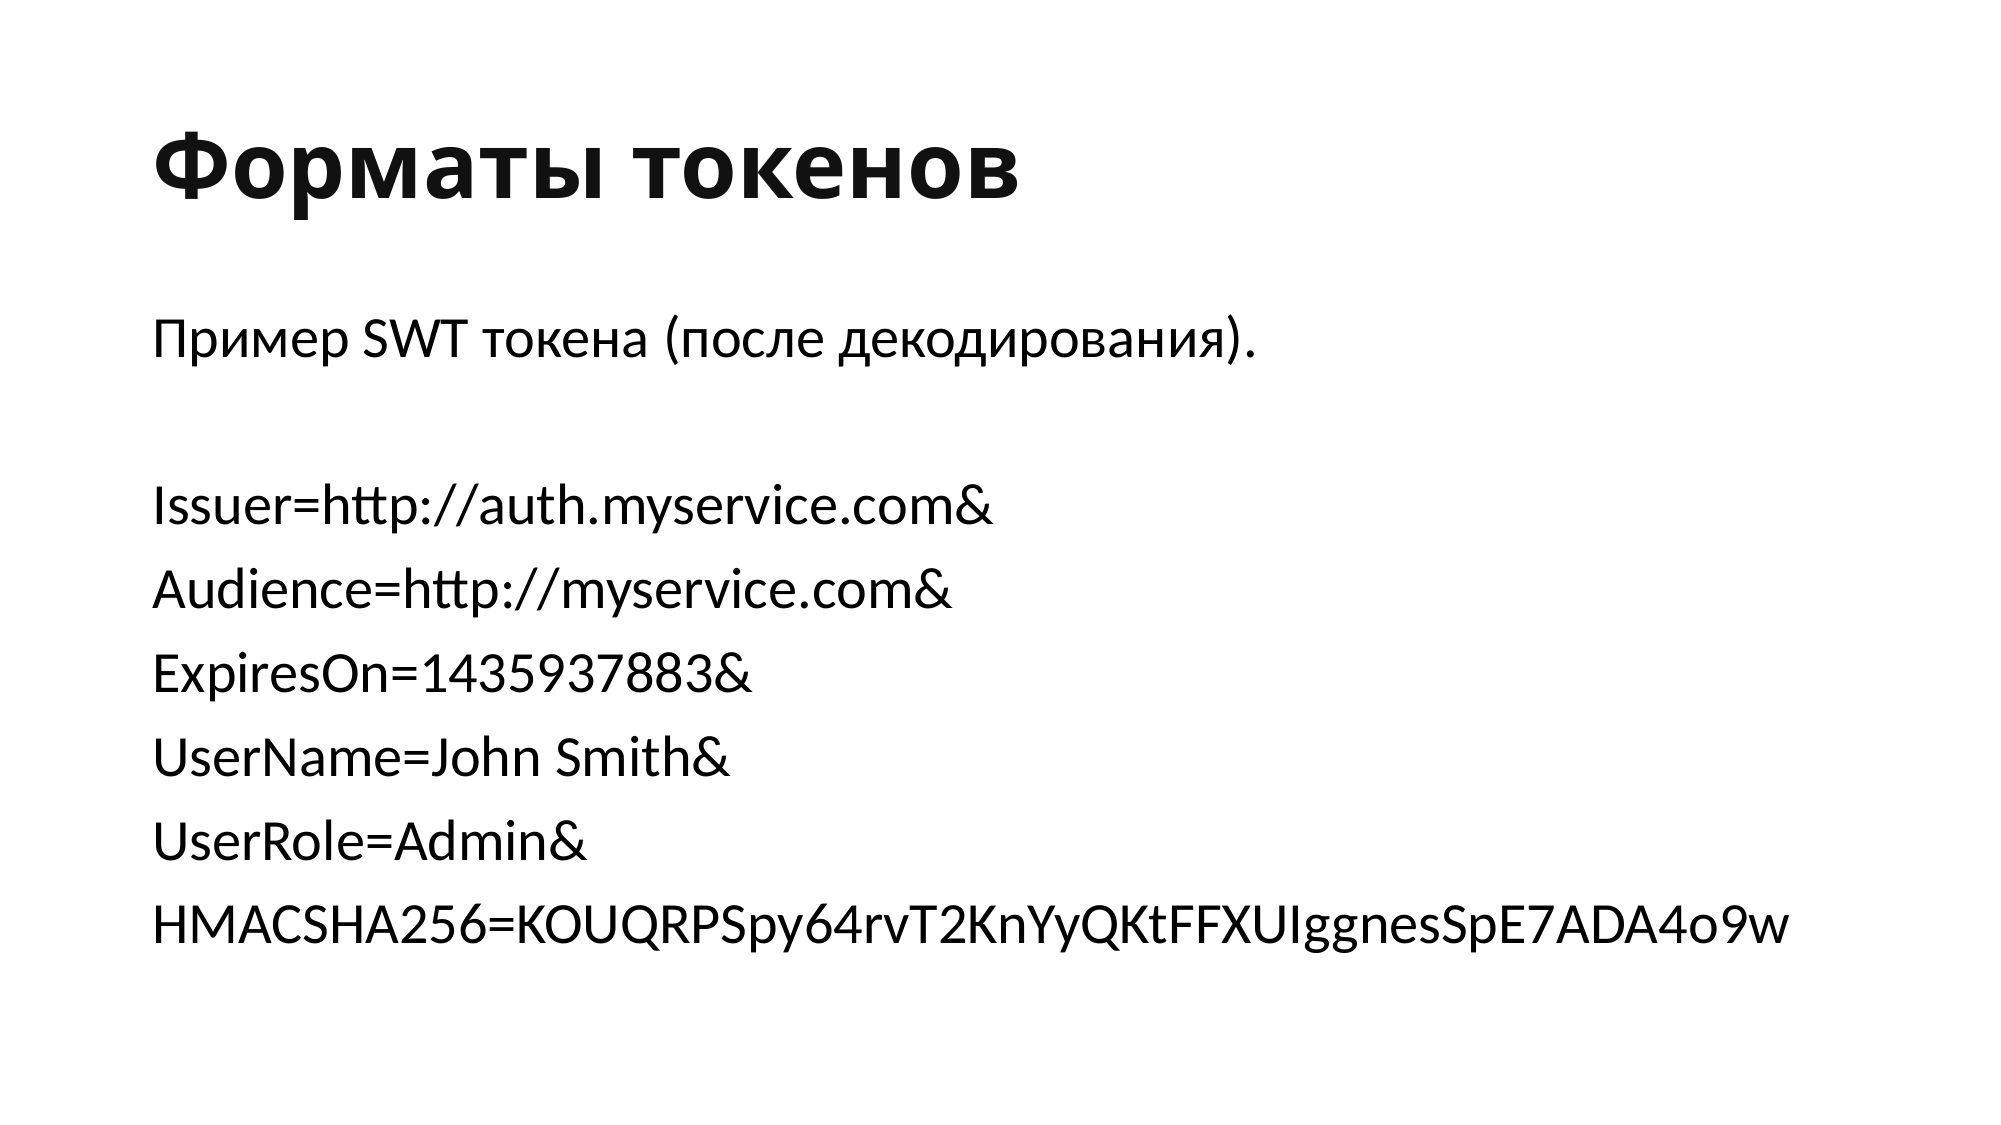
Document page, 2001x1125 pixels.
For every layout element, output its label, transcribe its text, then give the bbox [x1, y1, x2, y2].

title Форматы токенов [137, 59, 1863, 278]
list Пример SWT токена (после декодирования). Issuer=http://auth.myservice.com& Audience=http://myservice.com& ExpiresOn=1435937883& UserName=John Smith& UserRole=Admin& HMACSHA256=KOUQRPSpy64rvT2KnYyQKtFFXUIggnesSpE7ADA4o9w [137, 299, 1863, 1014]
